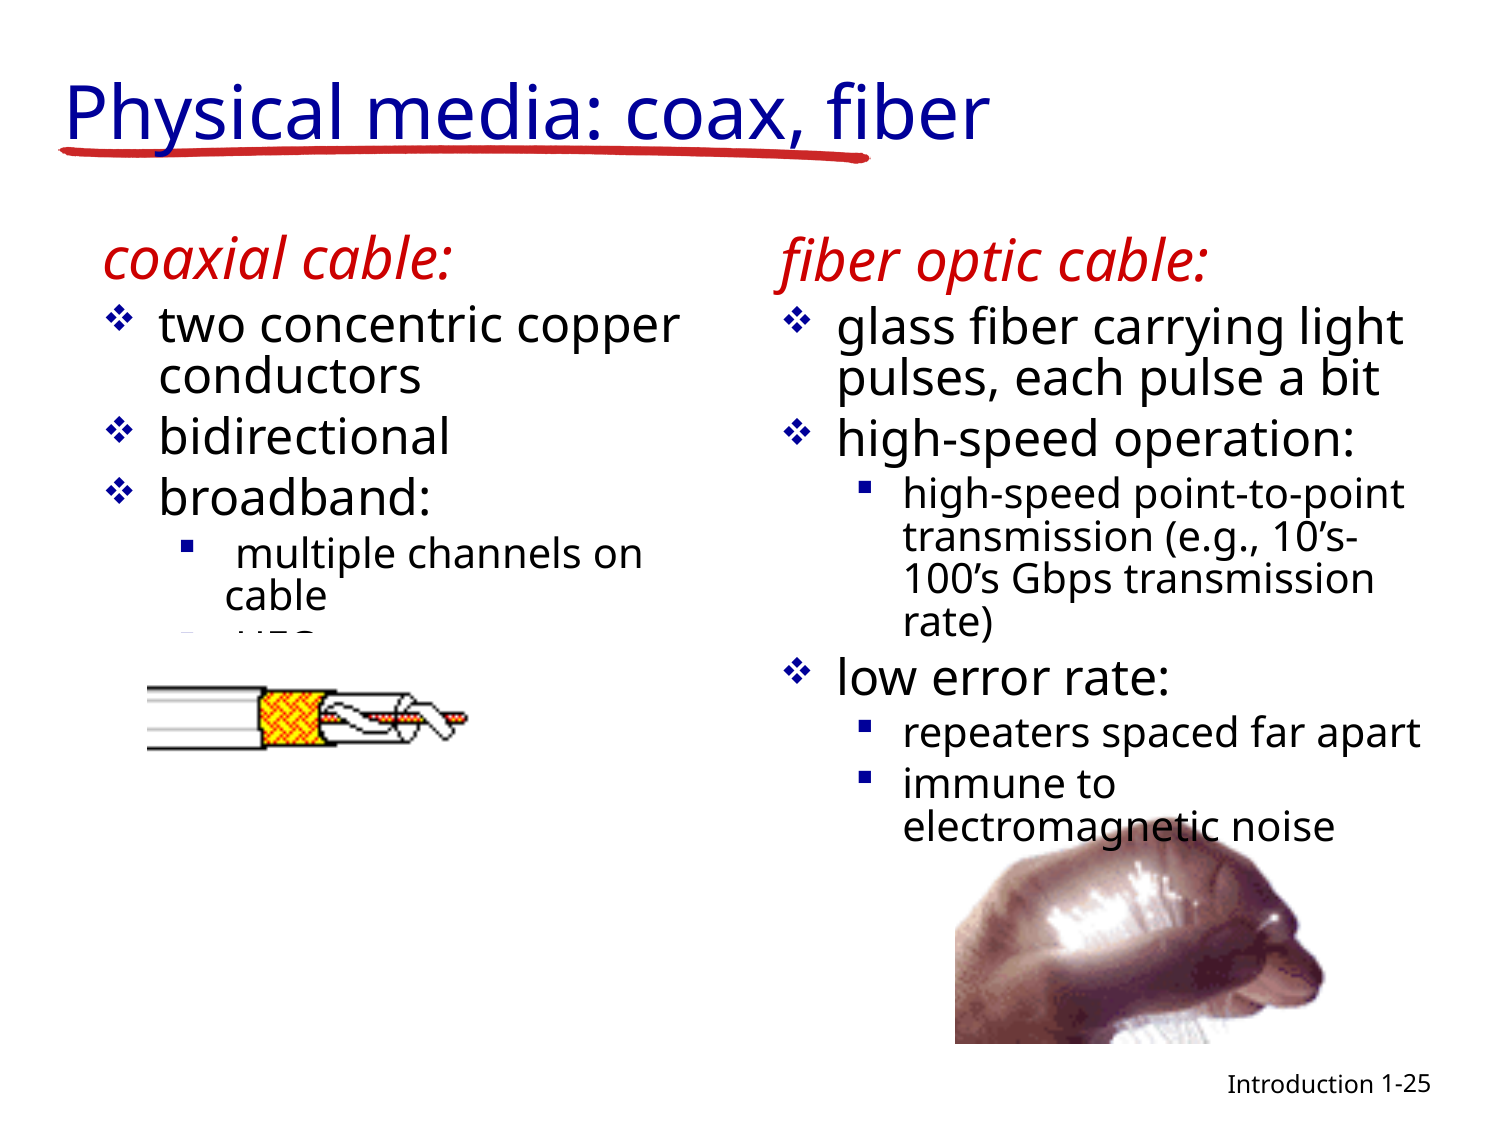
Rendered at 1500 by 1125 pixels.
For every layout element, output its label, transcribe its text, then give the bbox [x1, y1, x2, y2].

picture [147, 633, 558, 813]
footer Introduction [914, 1060, 1391, 1109]
picture [54, 140, 881, 170]
picture [954, 803, 1345, 1044]
text_box fiber optic cable: glass fiber carrying light pulses, each pulse a bit high-speed operation: high-speed point-to-point transmission (e.g., 10’s-100’s Gbps transmission rate) low error rate: repeaters spaced far apart immune to electromagnetic noise [765, 216, 1460, 781]
title Physical media: coax, fiber [48, 37, 1424, 182]
list coaxial cable: two concentric copper conductors bidirectional broadband: multiple channels on cable HFC [87, 224, 738, 935]
slide_number 1-25 [1365, 1059, 1477, 1106]
